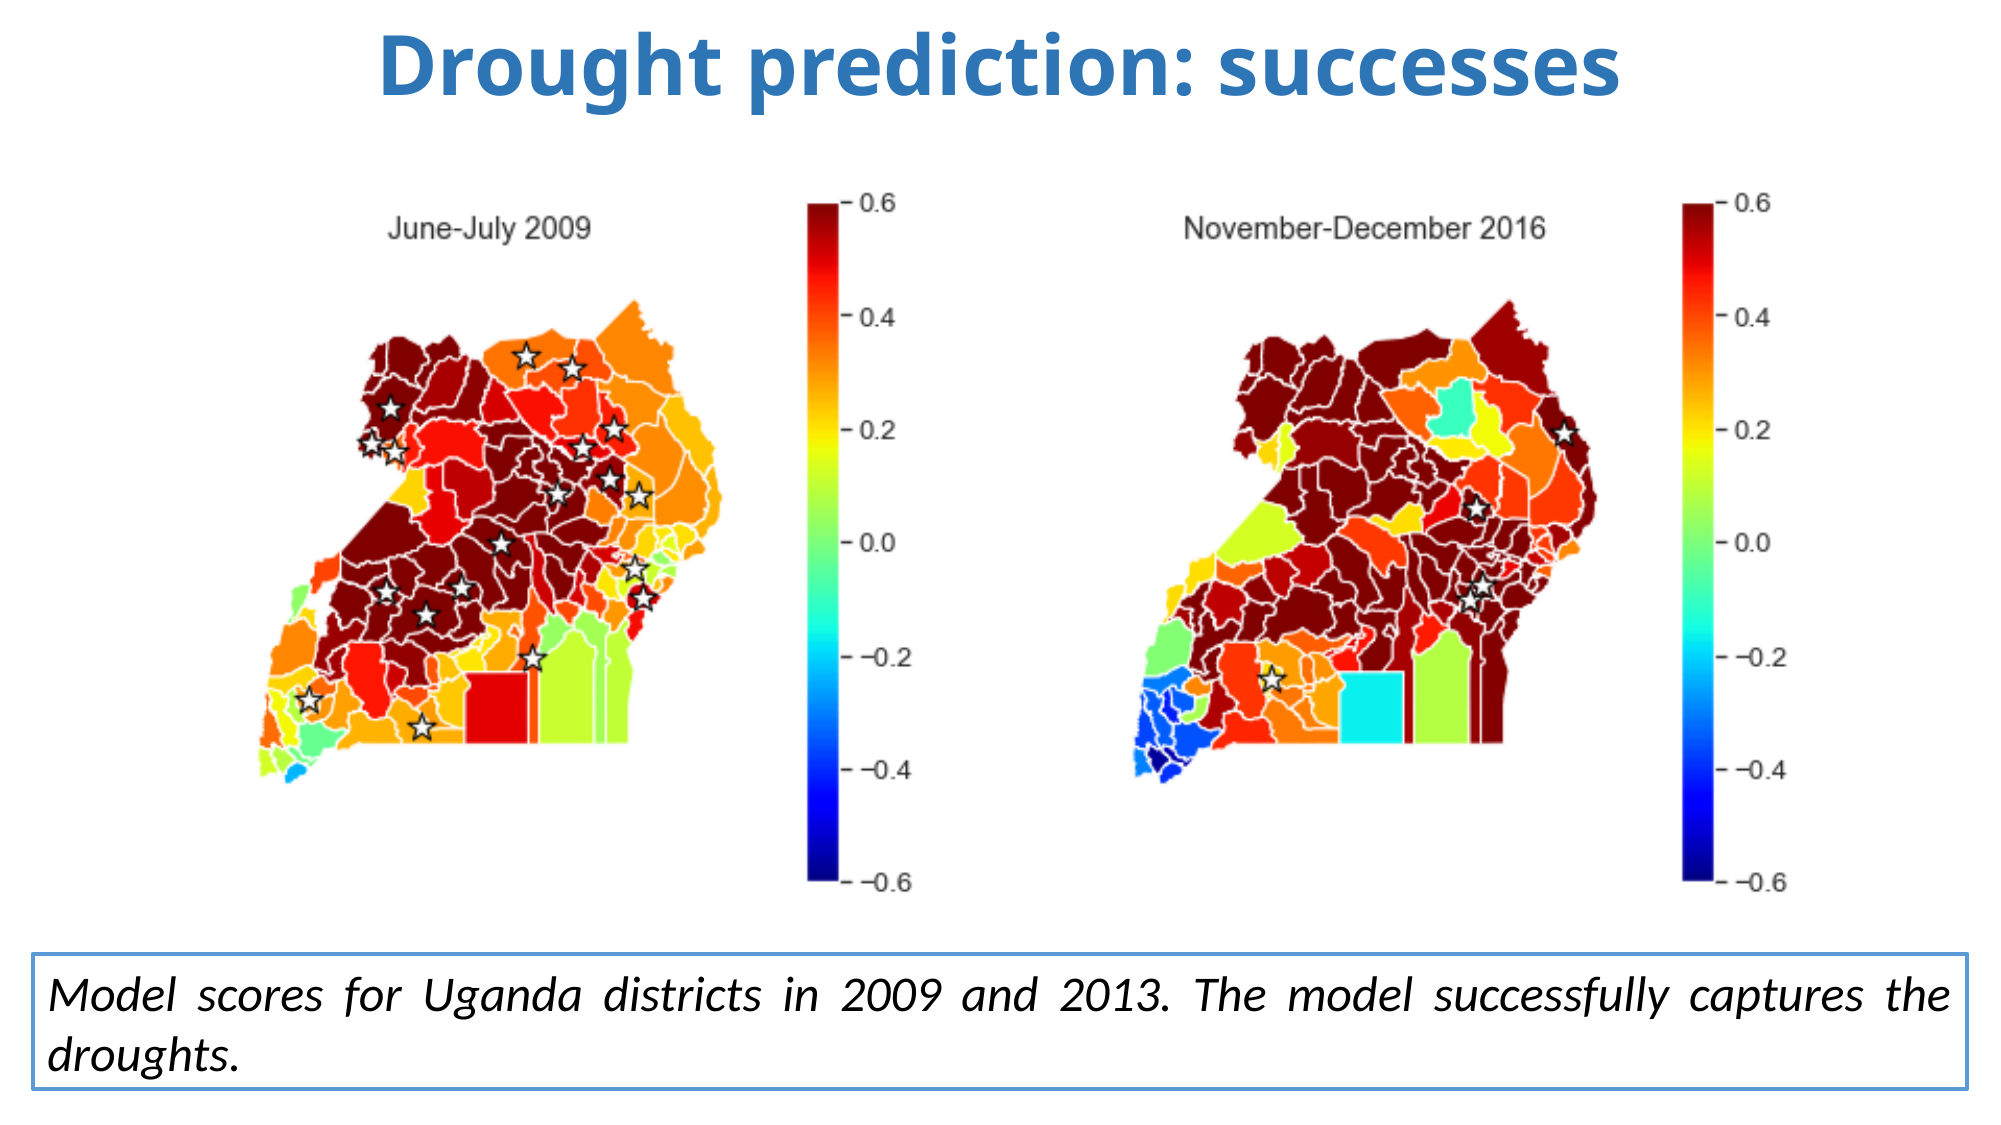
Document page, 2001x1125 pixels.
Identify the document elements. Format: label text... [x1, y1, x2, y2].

title Drought prediction: successes [137, 0, 1863, 138]
text_box Model scores for Uganda districts in 2009 and 2013. The model successfully captures the droughts. [32, 954, 1968, 1089]
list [1071, 179, 1804, 913]
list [196, 179, 929, 913]
